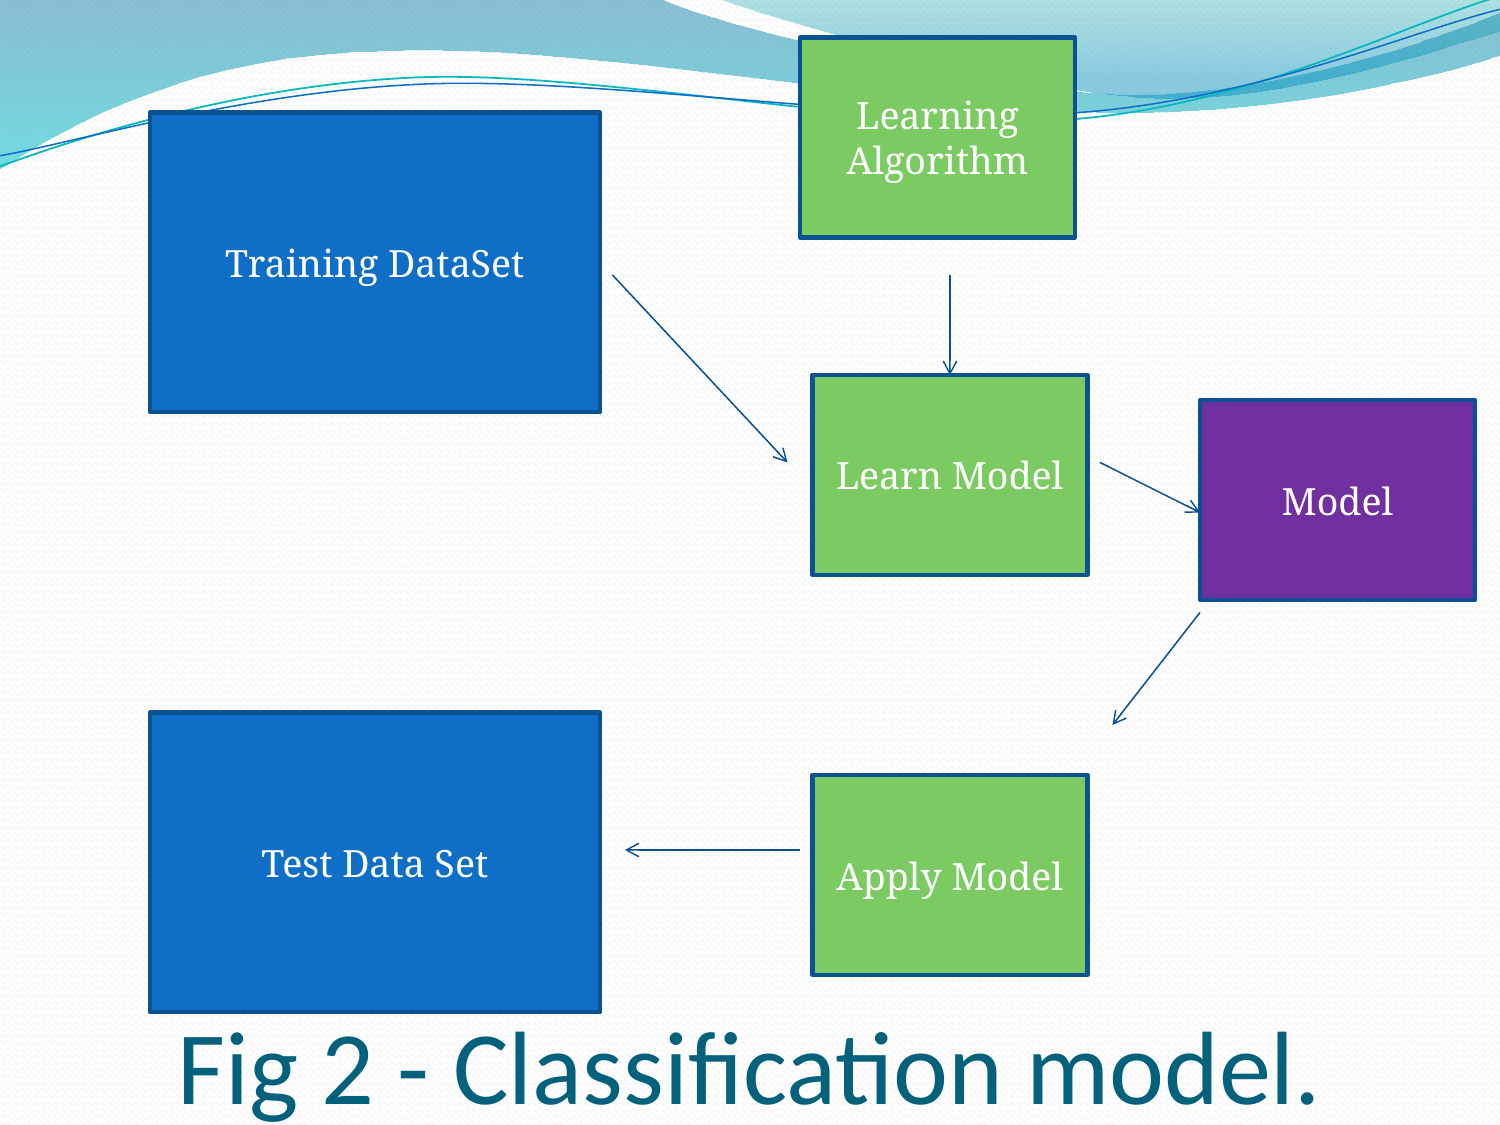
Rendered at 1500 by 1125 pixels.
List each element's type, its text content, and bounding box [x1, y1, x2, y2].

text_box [612, 274, 788, 463]
text_box Apply Model [810, 773, 1090, 962]
text_box Training DataSet [148, 110, 602, 414]
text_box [1099, 462, 1201, 513]
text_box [1112, 612, 1201, 726]
text_box Model [1198, 398, 1477, 602]
text_box Learning Algorithm [798, 35, 1077, 240]
text_box Fig 2 - Classification model. [0, 962, 1500, 1125]
text_box Test Data Set [148, 710, 602, 962]
text_box Learn Model [810, 373, 1090, 577]
